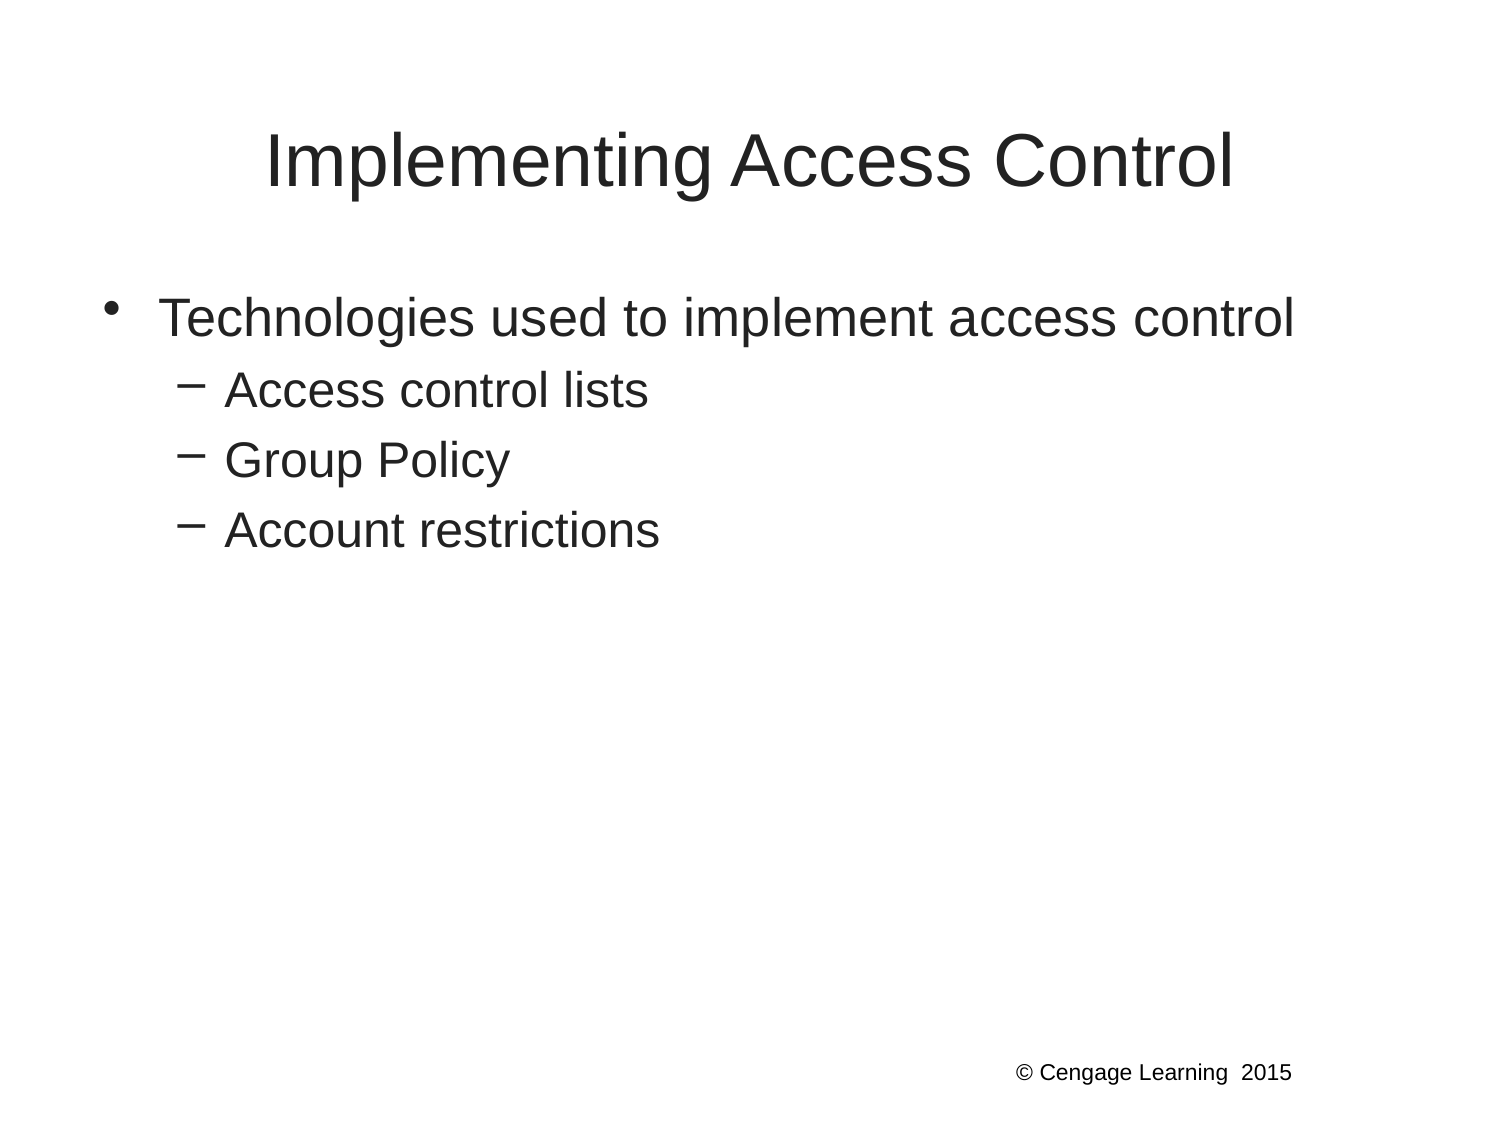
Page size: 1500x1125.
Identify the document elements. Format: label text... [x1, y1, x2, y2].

list Technologies used to implement access control Access control lists Group Policy Account restrictions [87, 275, 1413, 1025]
title Implementing Access Control [87, 62, 1413, 250]
